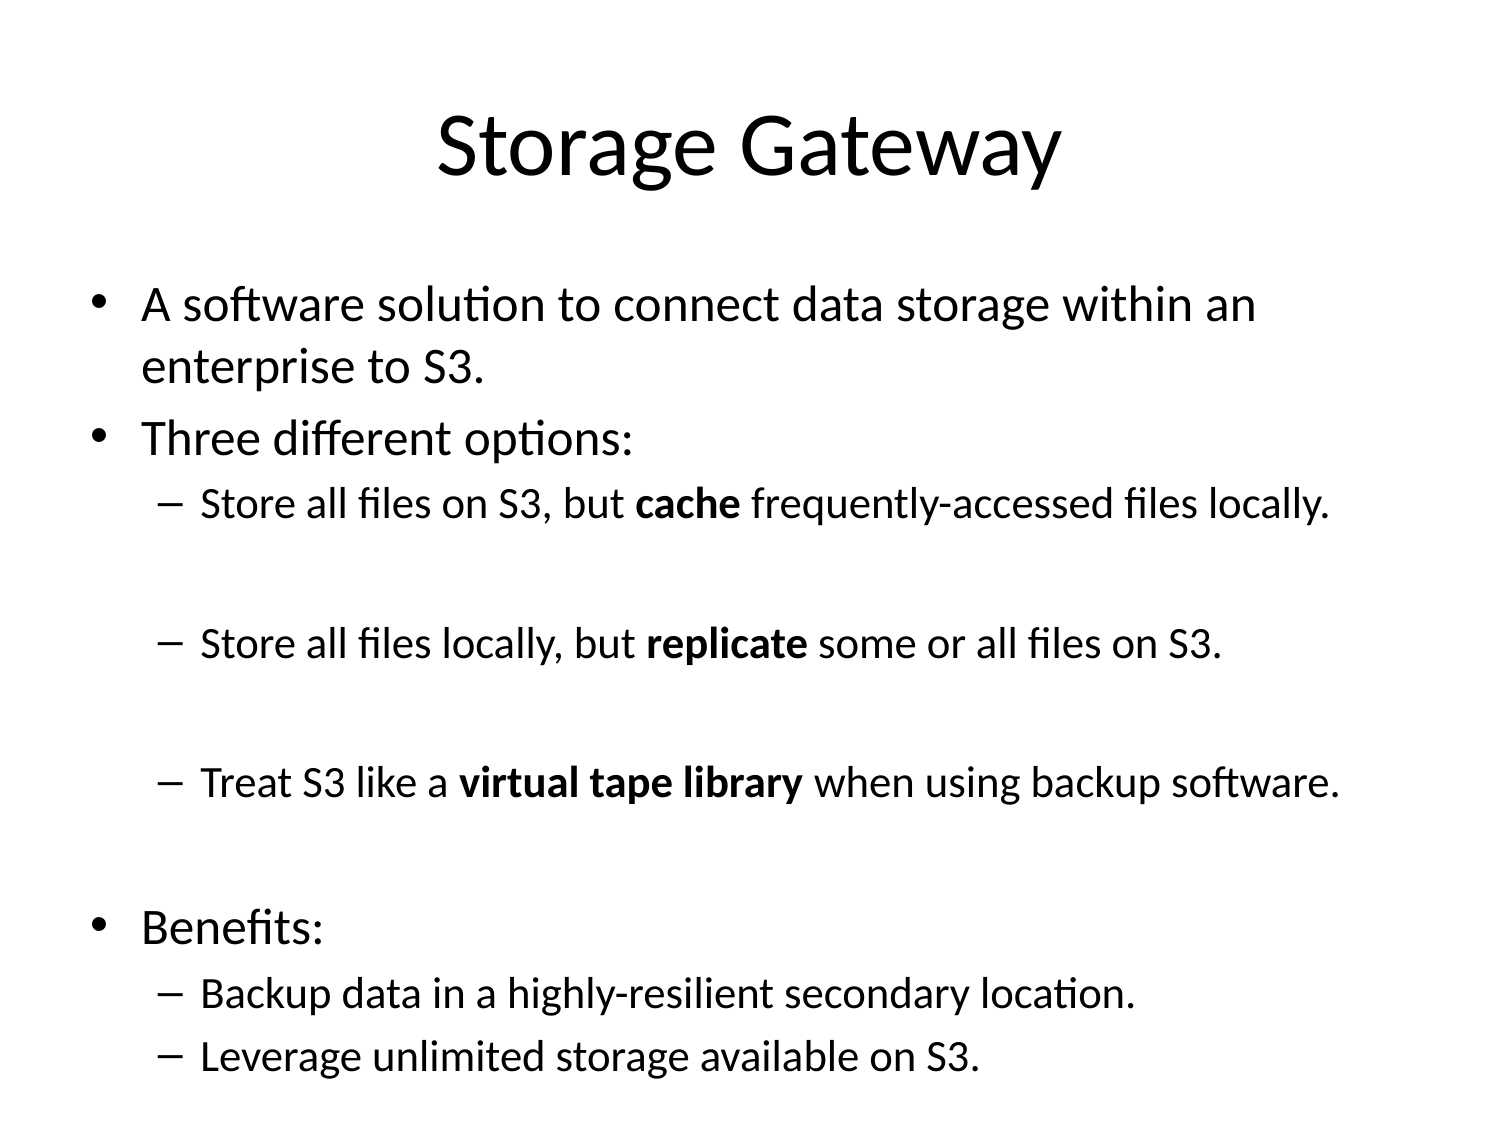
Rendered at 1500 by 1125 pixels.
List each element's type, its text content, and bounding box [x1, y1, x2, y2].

title Storage Gateway [75, 45, 1425, 233]
list A software solution to connect data storage within an enterprise to S3. Three different options: Store all files on S3, but cache frequently-accessed files locally. Store all files locally, but replicate some or all files on S3. Treat S3 like a virtual tape library when using backup software. Benefits: Backup data in a highly-resilient secondary location. Leverage unlimited storage available on S3. [75, 262, 1425, 1098]
